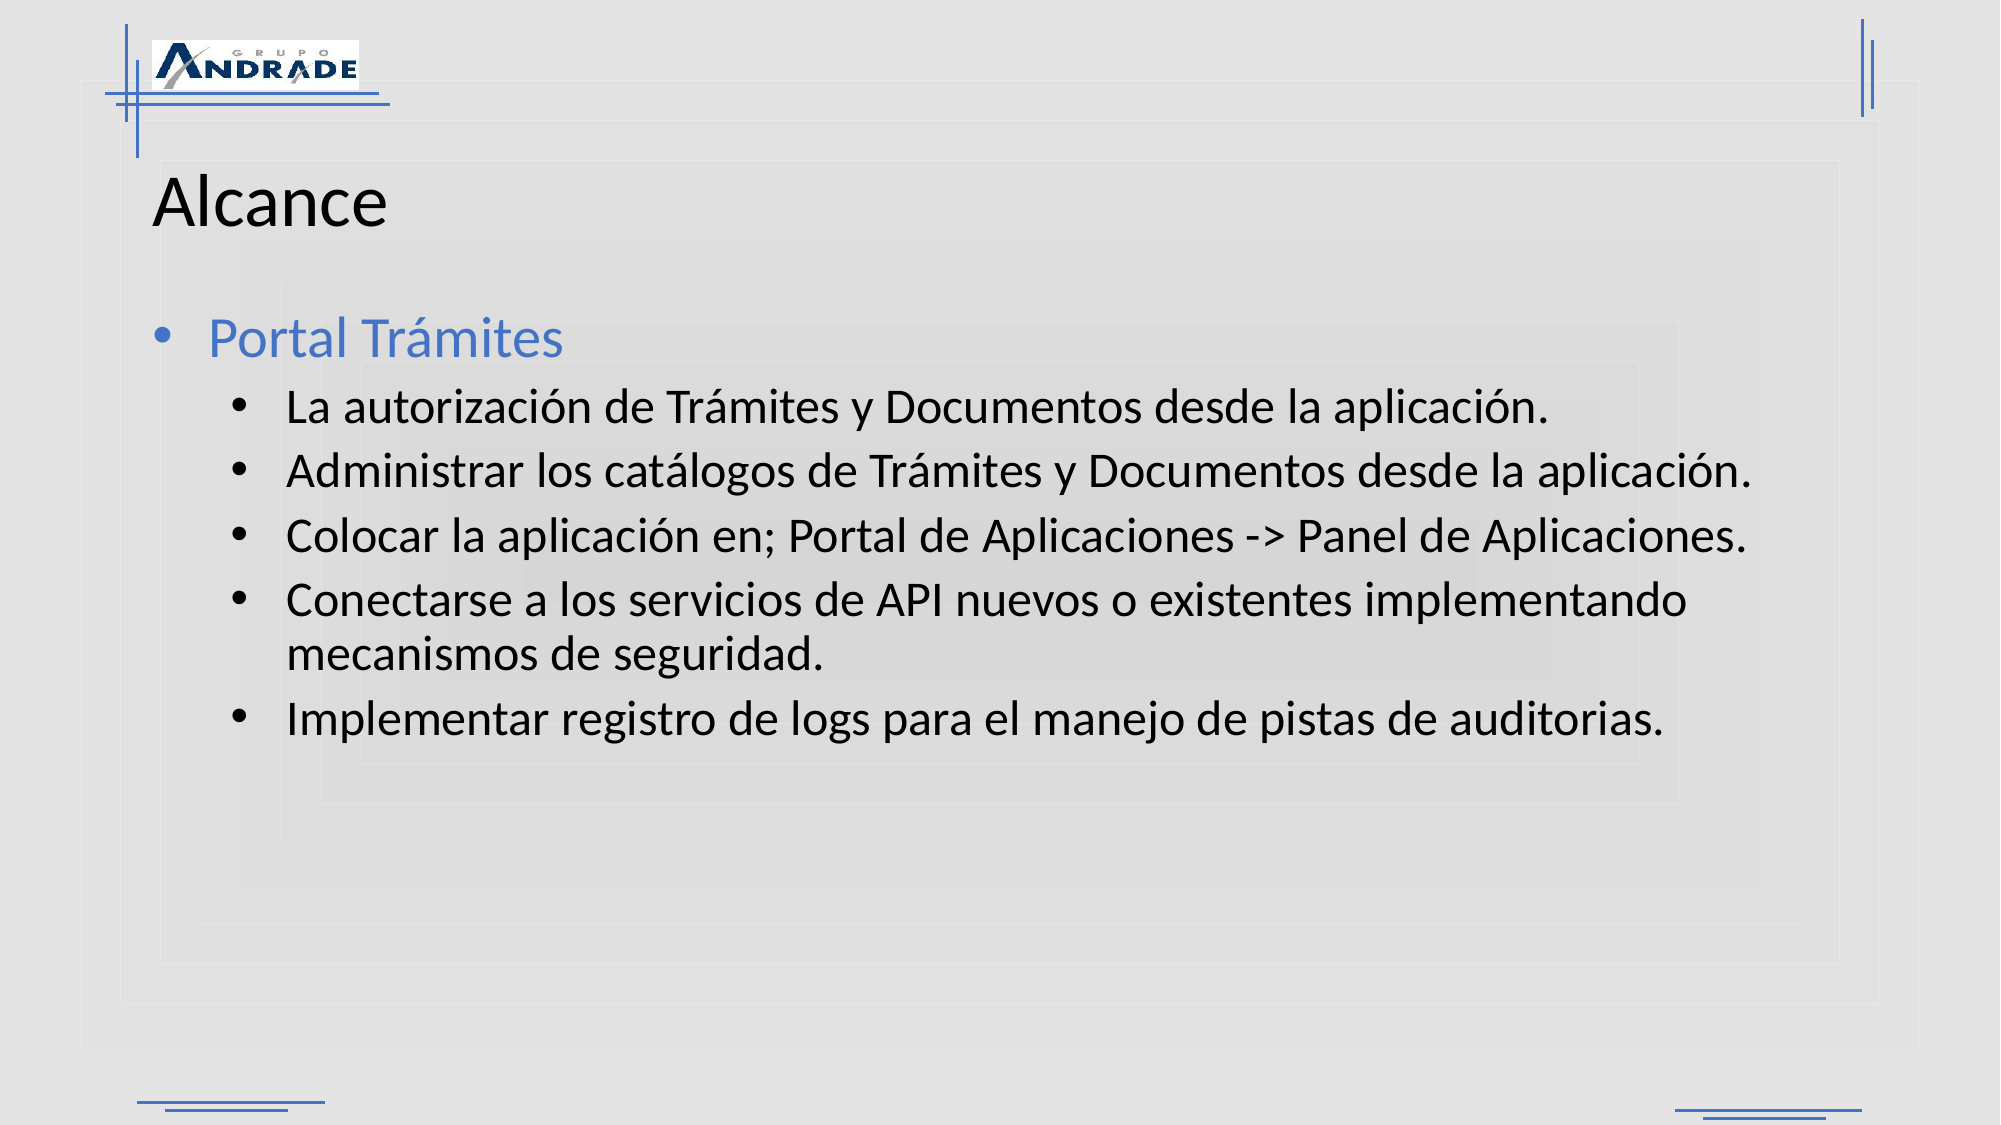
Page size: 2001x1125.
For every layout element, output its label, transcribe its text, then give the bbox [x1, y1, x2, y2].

list Portal Trámites La autorización de Trámites y Documentos desde la aplicación. Administrar los catálogos de Trámites y Documentos desde la aplicación. Colocar la aplicación en; Portal de Aplicaciones -> Panel de Aplicaciones. Conectarse a los servicios de API nuevos o existentes implementando mecanismos de seguridad. Implementar registro de logs para el manejo de pistas de auditorias. [137, 299, 1863, 1014]
title Alcance [137, 127, 1863, 278]
picture [152, 40, 359, 90]
